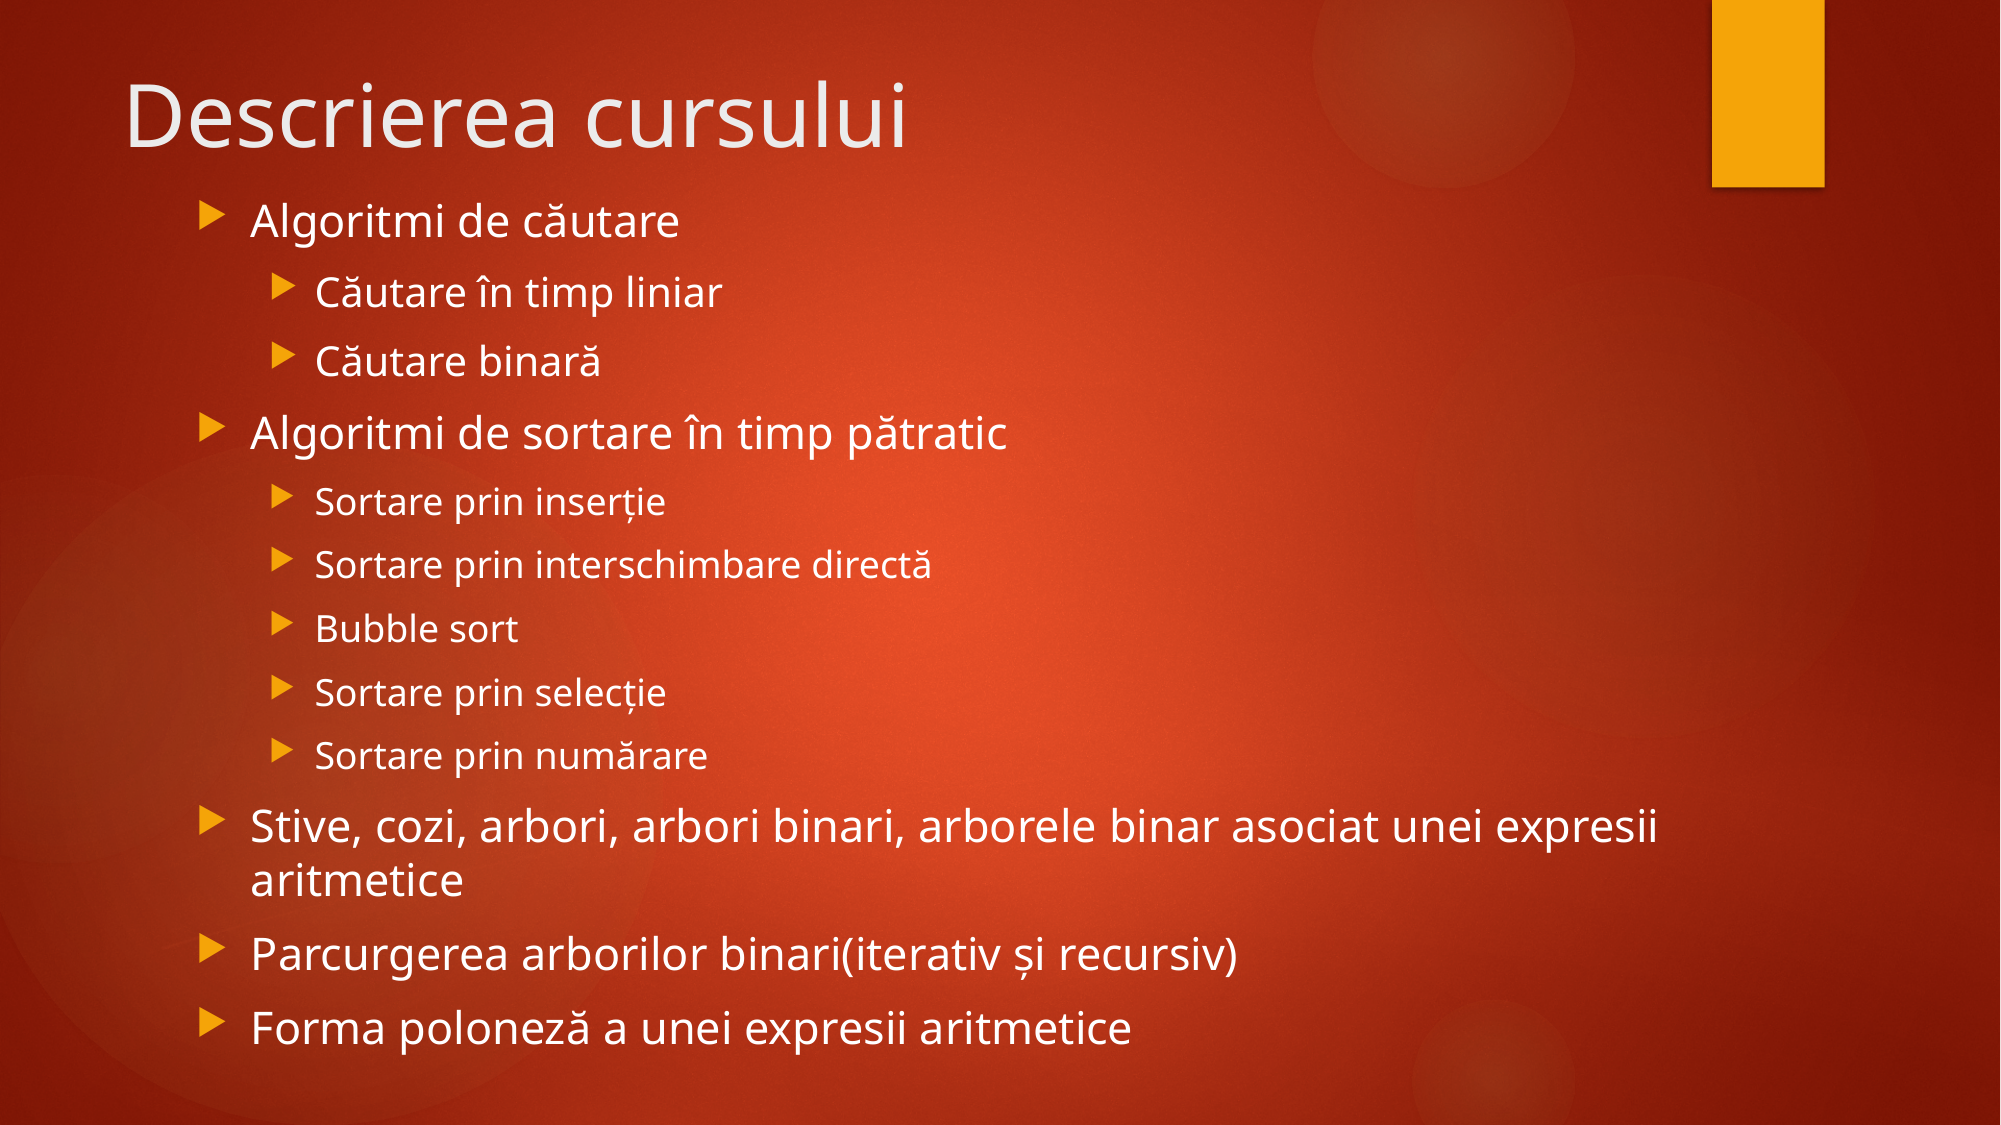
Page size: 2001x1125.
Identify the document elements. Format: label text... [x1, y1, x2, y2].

list Algoritmi de căutare Căutare în timp liniar Căutare binară Algoritmi de sortare în timp pătratic Sortare prin inserţie Sortare prin interschimbare directă Bubble sort Sortare prin selecţie Sortare prin numărare Stive, cozi, arbori, arbori binari, arborele binar asociat unei expresii aritmetice Parcurgerea arborilor binari(iterativ şi recursiv) Forma poloneză a unei expresii aritmetice [181, 185, 1794, 1062]
title Descrierea cursului [107, 52, 1651, 178]
